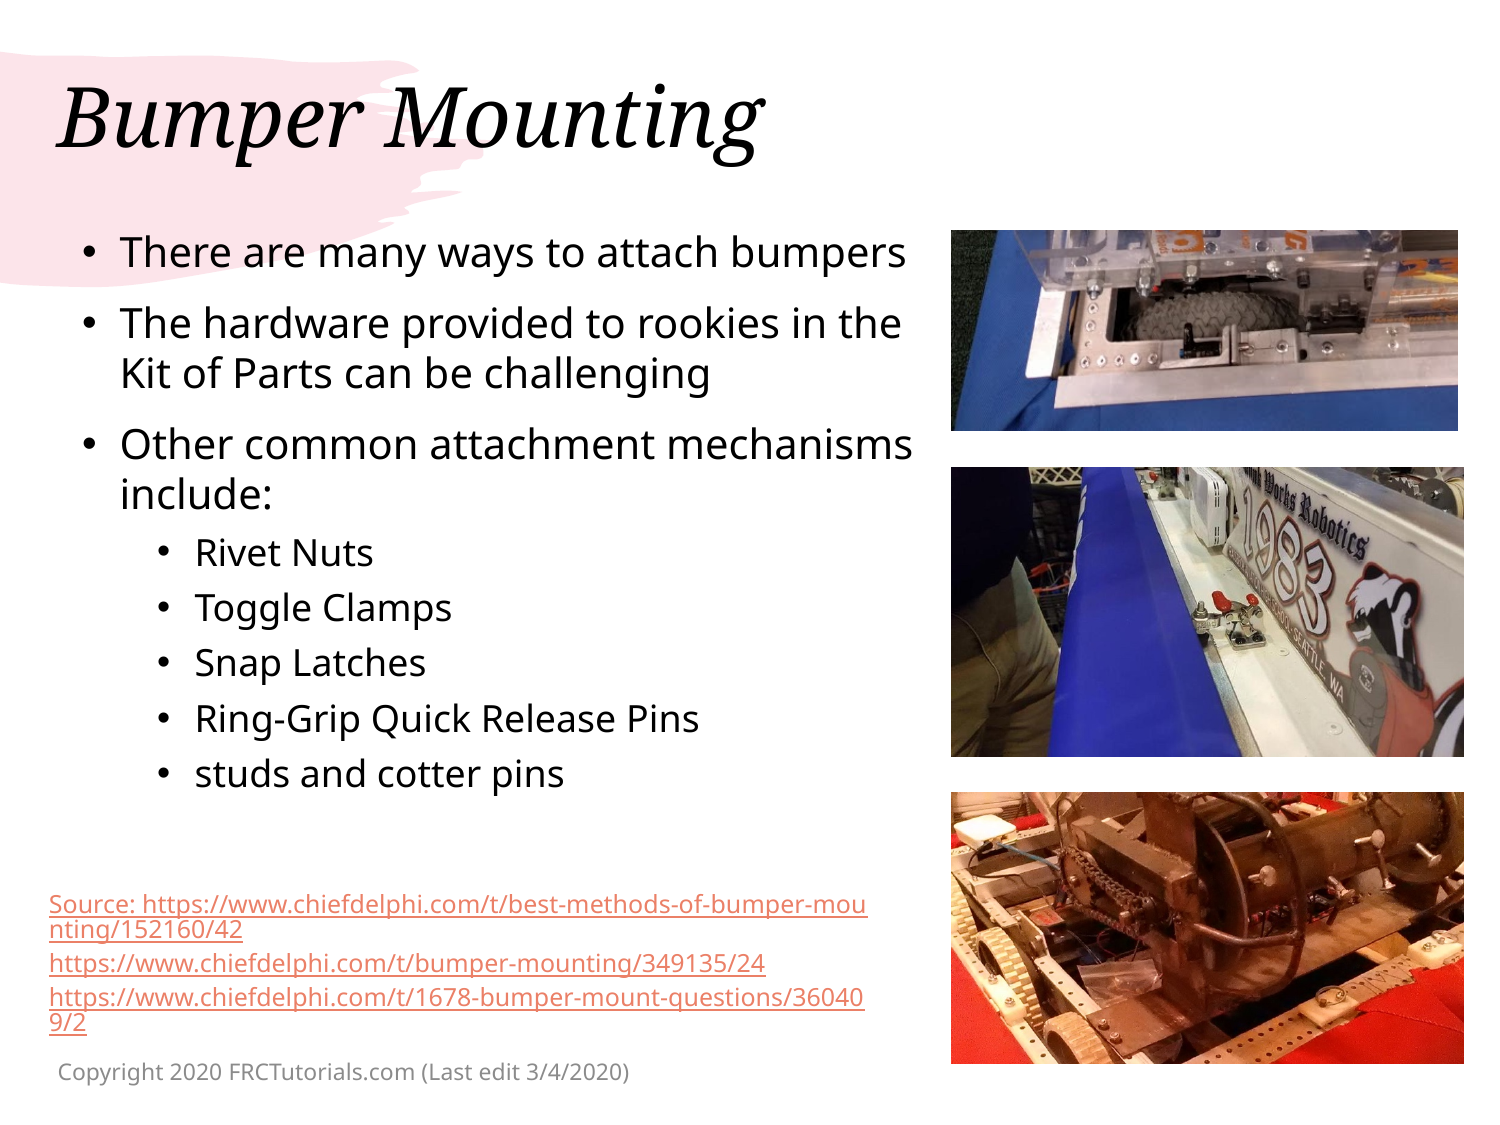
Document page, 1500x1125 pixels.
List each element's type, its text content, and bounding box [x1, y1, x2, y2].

title Bumper Mounting [42, 59, 1464, 182]
text_box Source: https://www.chiefdelphi.com/t/best-methods-of-bumper-mounting/152160/42 https://www.chiefdelphi.com/t/bumper-mounting/349135/24 https://www.chiefdelphi.com/t/1678-bumper-mount-questions/360409/2 [34, 881, 886, 999]
picture [951, 792, 1464, 1064]
picture [951, 230, 1458, 431]
list There are many ways to attach bumpers The hardware provided to rookies in the Kit of Parts can be challenging Other common attachment mechanisms include: Rivet Nuts Toggle Clamps Snap Latches Ring-Grip Quick Release Pins studs and cotter pins [67, 218, 952, 836]
footer Copyright 2020 FRCTutorials.com (Last edit 3/4/2020) [42, 1042, 718, 1103]
picture [951, 467, 1464, 757]
